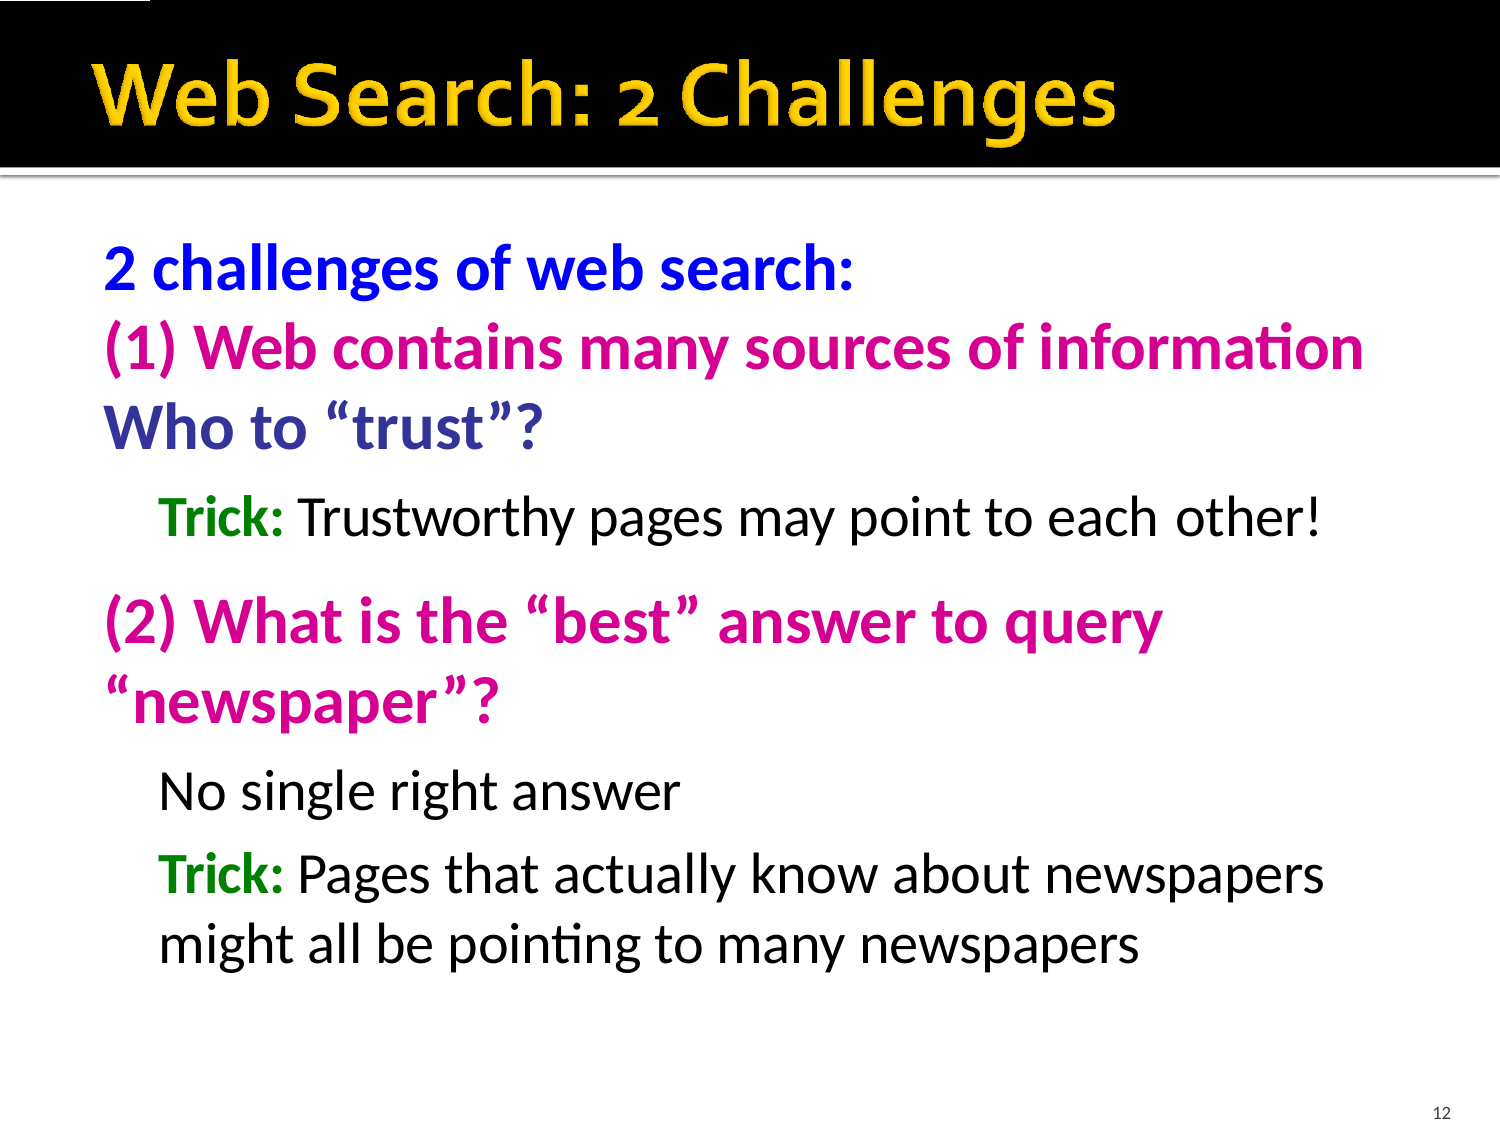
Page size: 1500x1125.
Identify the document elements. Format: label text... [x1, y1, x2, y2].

picture [0, 175, 1500, 182]
slide_number 12 [1428, 1103, 1456, 1125]
text_box [90, 58, 1115, 148]
text_box (1) Web contains many sources of information Who to “trust”? Trick: Trustworthy pages may point to each other! (2) What is the “best” answer to query “newspaper”? No single right answer Trick: Pages that actually know about newspapers might all be pointing to many newspapers [101, 301, 1432, 976]
title 2 challenges of web search: [101, 221, 862, 301]
